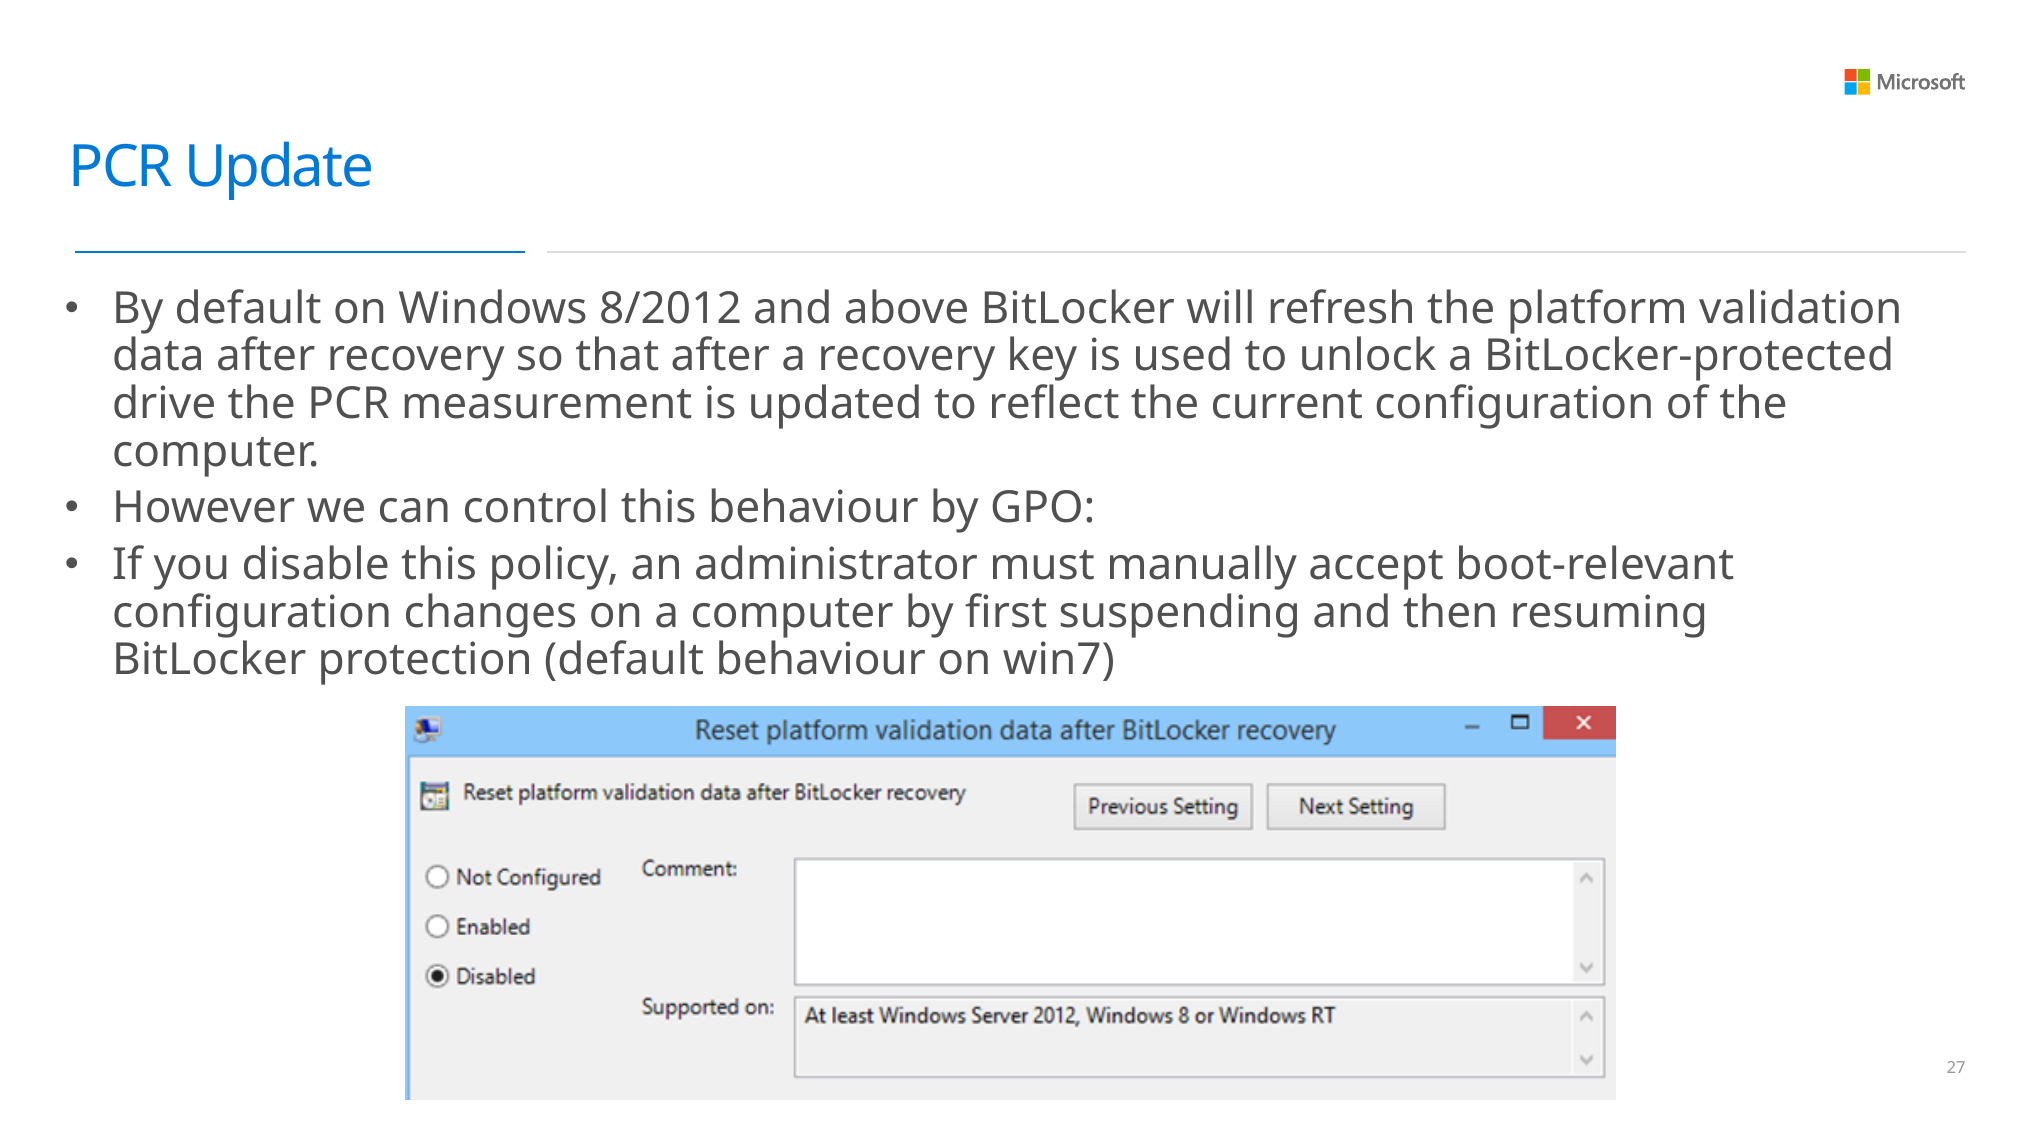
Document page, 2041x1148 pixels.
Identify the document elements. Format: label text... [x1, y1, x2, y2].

text_box By default on Windows 8/2012 and above BitLocker will refresh the platform validation data after recovery so that after a recovery key is used to unlock a BitLocker-protected drive the PCR measurement is updated to reflect the current configuration of the computer. However we can control this behaviour by GPO: If you disable this policy, an administrator must manually accept boot-relevant configuration changes on a computer by first suspending and then resuming BitLocker protection (default behaviour on win7) [49, 277, 1922, 692]
picture [405, 705, 1616, 1100]
title PCR Update [45, 123, 1996, 199]
slide_number 26 [1904, 1058, 1966, 1077]
